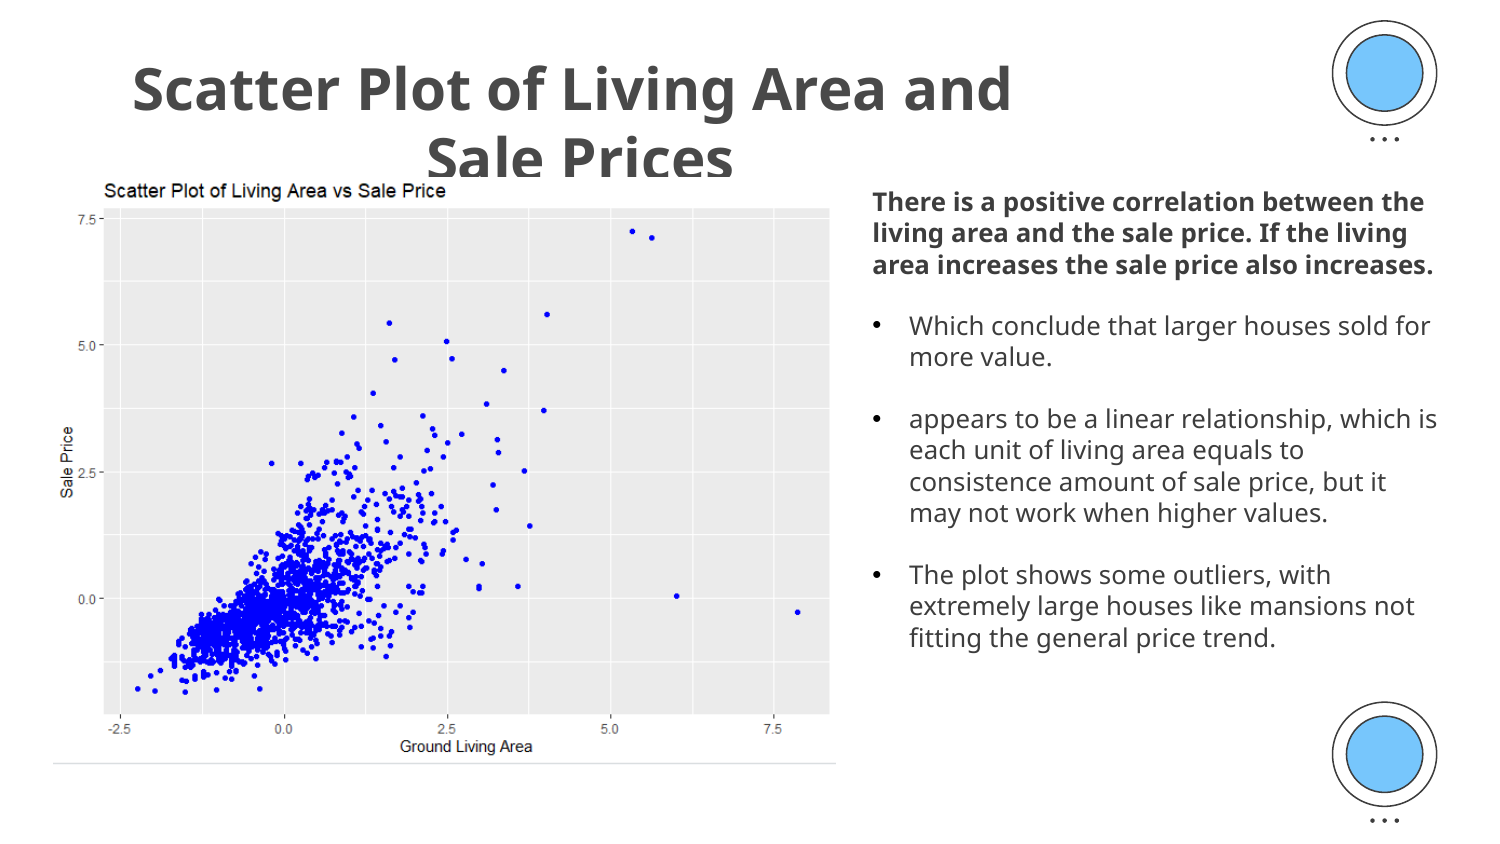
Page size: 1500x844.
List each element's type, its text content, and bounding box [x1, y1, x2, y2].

title Scatter Plot of Living Area and Sale Prices [78, 36, 1083, 135]
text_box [1332, 20, 1437, 142]
text_box There is a positive correlation between the living area and the sale price. If the living area increases the sale price also increases. Which conclude that larger houses sold for more value. appears to be a linear relationship, which is each unit of living area equals to consistence amount of sale price, but it may not work when higher values. The plot shows some outliers, with extremely large houses like mansions not fitting the general price trend. [857, 170, 1462, 686]
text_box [1332, 701, 1437, 823]
picture [53, 177, 836, 765]
